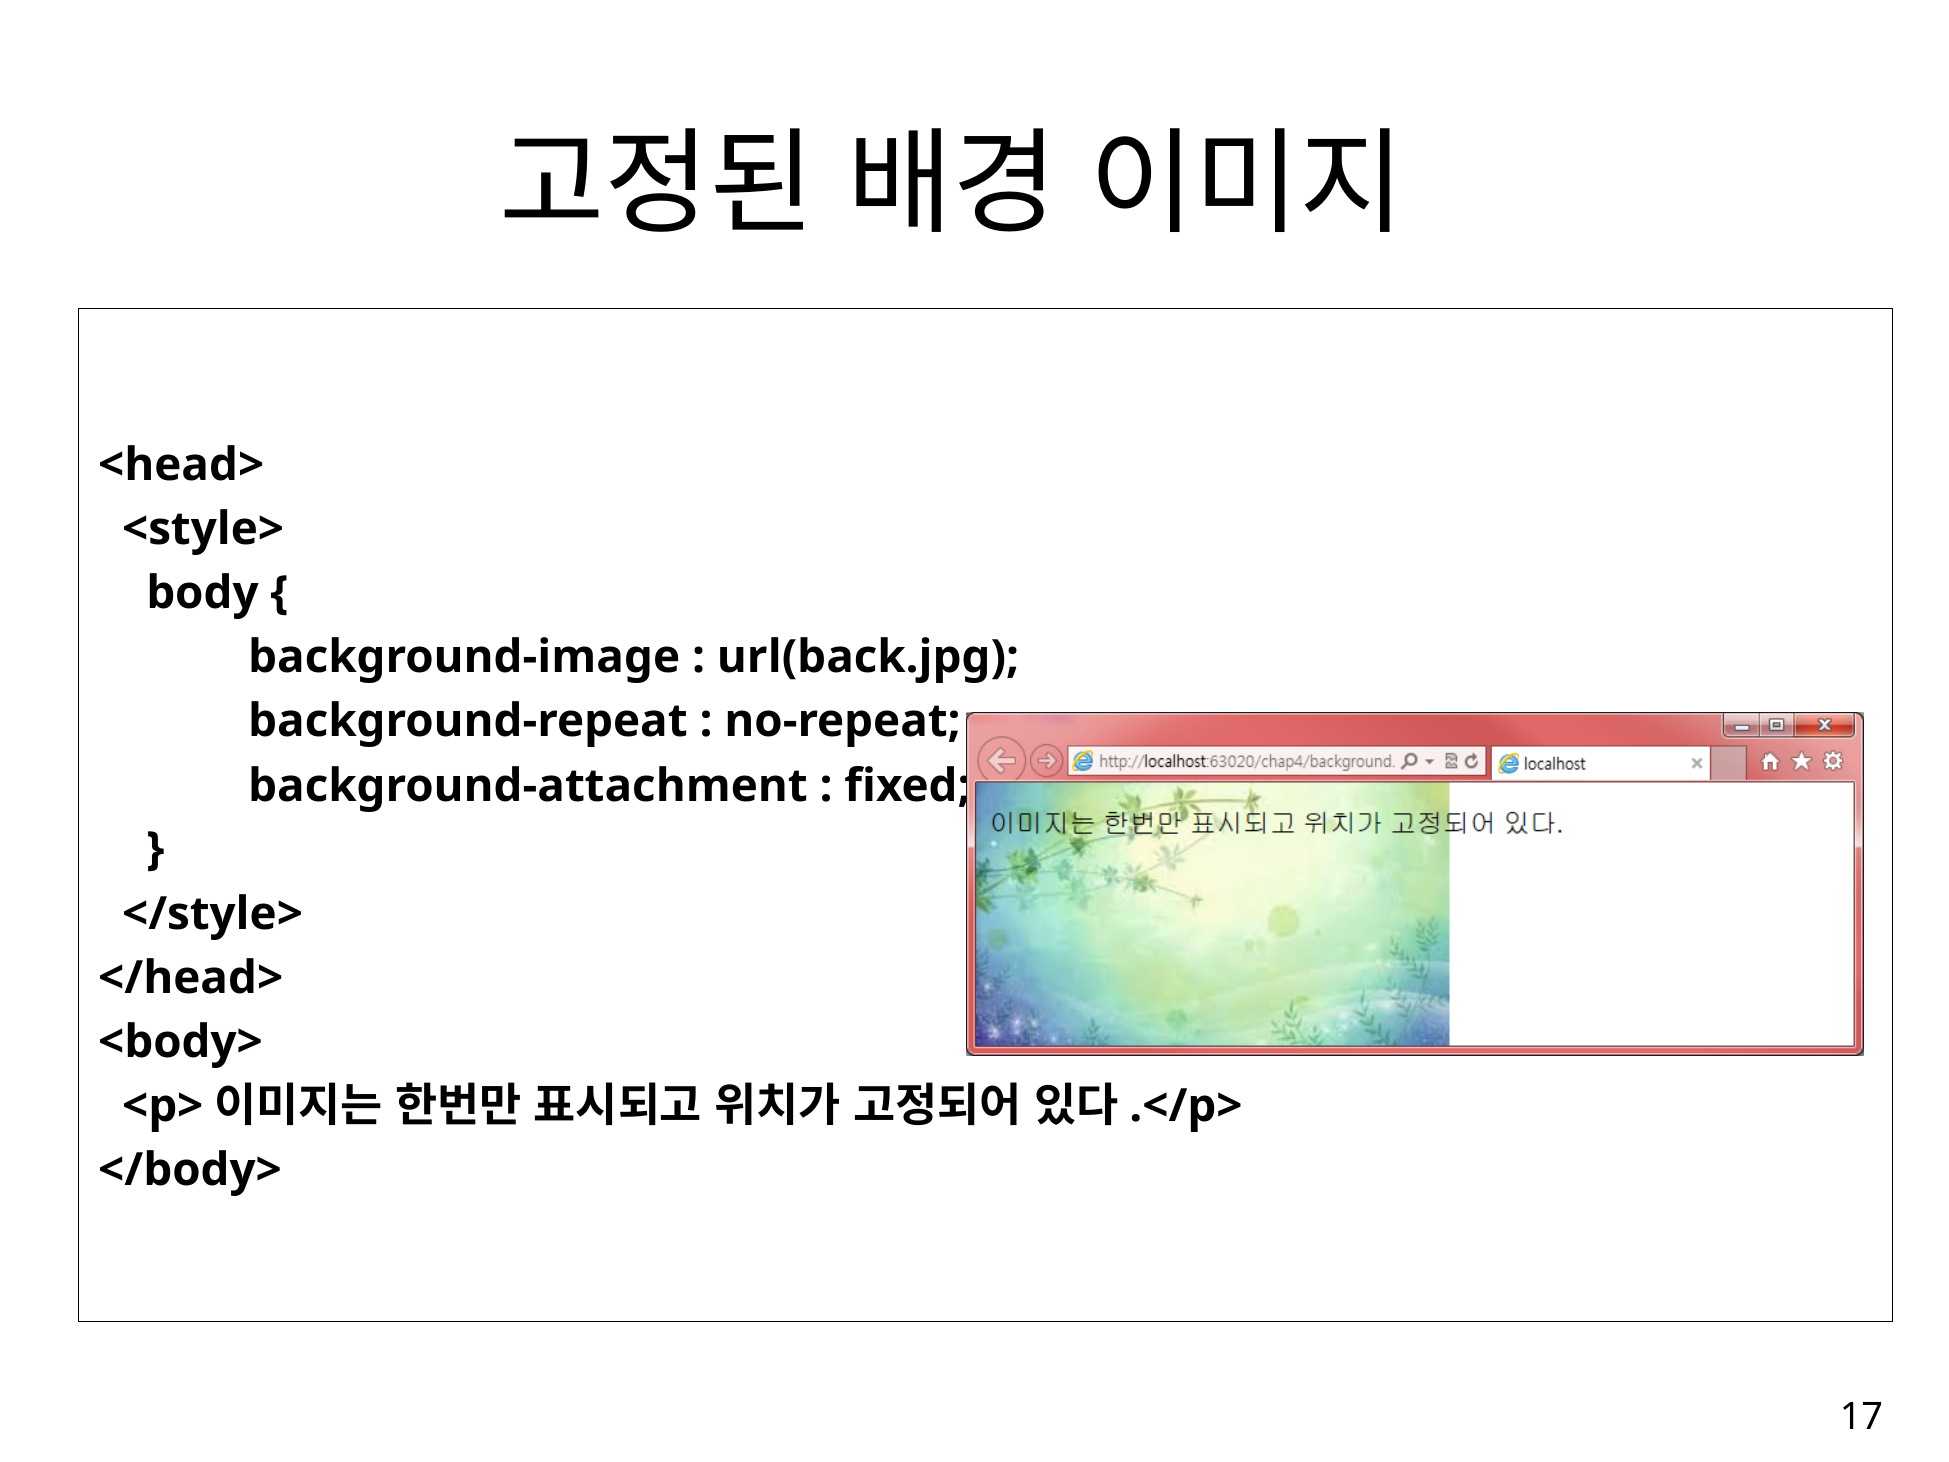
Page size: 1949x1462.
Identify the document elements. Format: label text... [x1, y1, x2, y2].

slide_number 17 [1496, 1372, 1899, 1462]
picture [966, 712, 1864, 1057]
text_box <head> <style> body { background-image : url(back.jpg); background-repeat : no-repeat; background-attachment : fixed; } </style> </head> <body> <p>이미지는 한번만 표시되고 위치가 고정되어 있다.</p> </body> [78, 308, 1893, 1322]
title 고정된 배경 이미지 [156, 92, 1749, 255]
